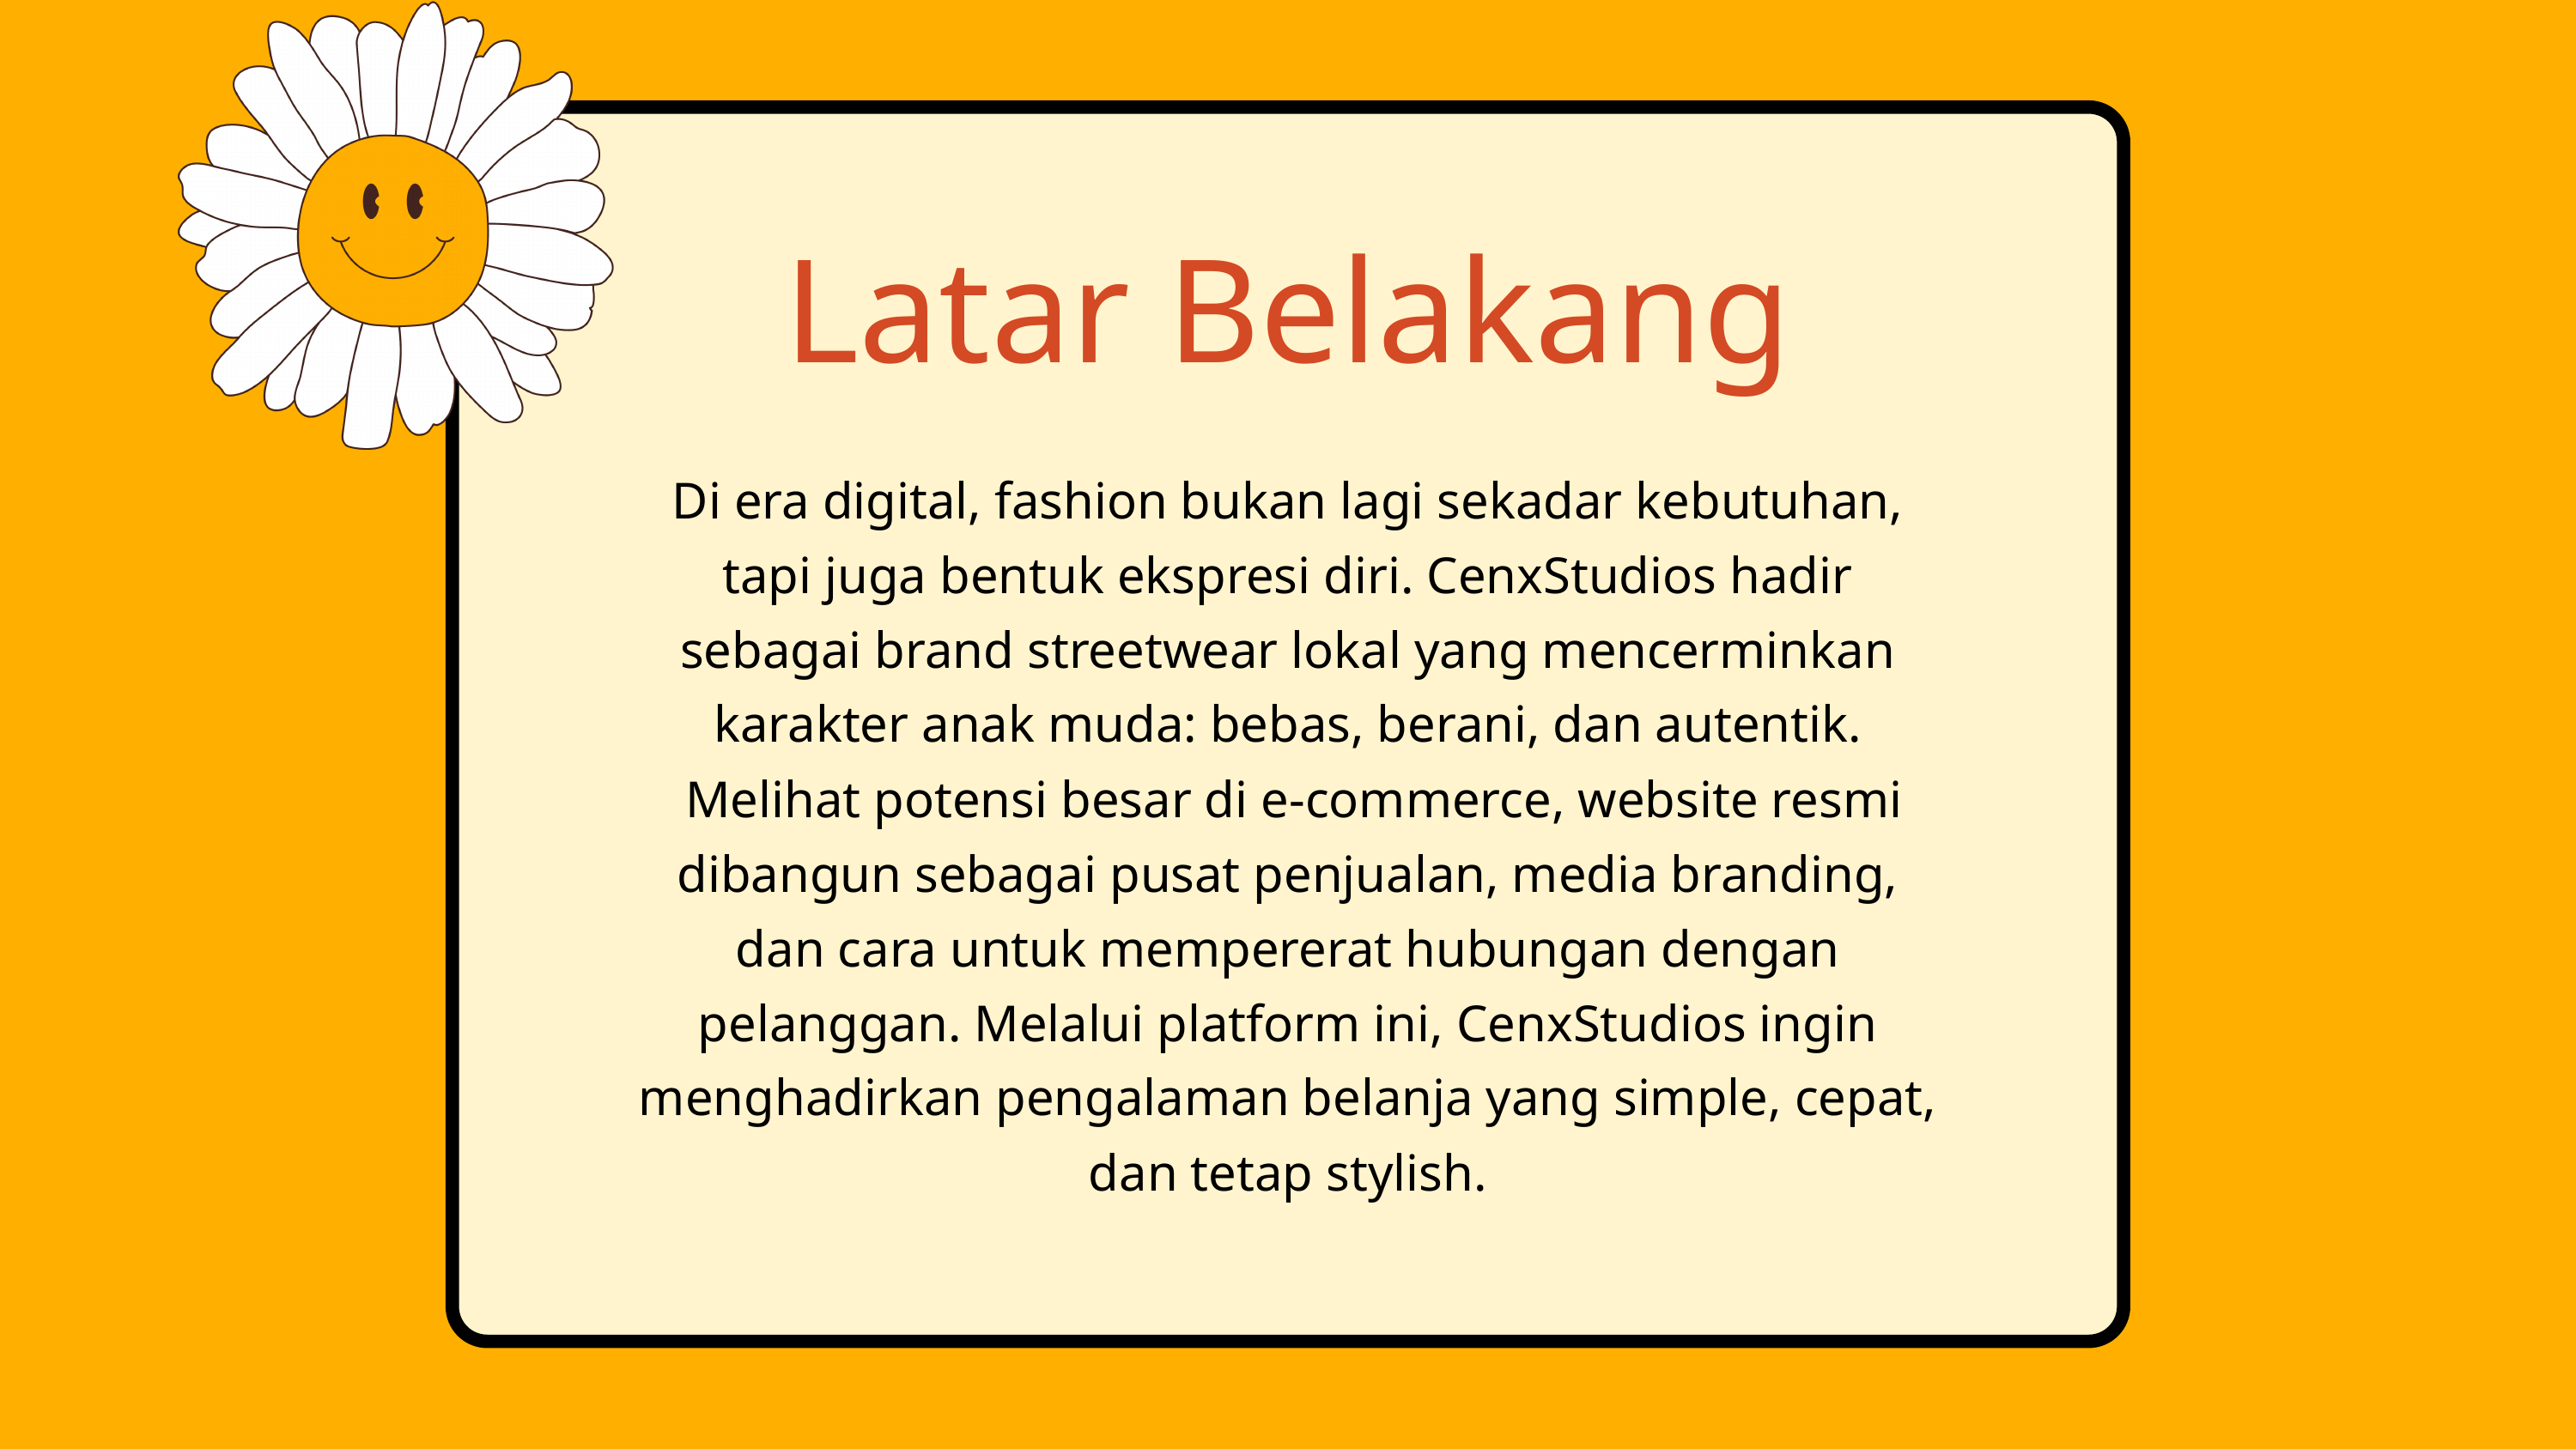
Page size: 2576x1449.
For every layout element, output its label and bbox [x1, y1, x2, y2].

text_box [174, 1, 615, 450]
text_box [452, 106, 2124, 1342]
